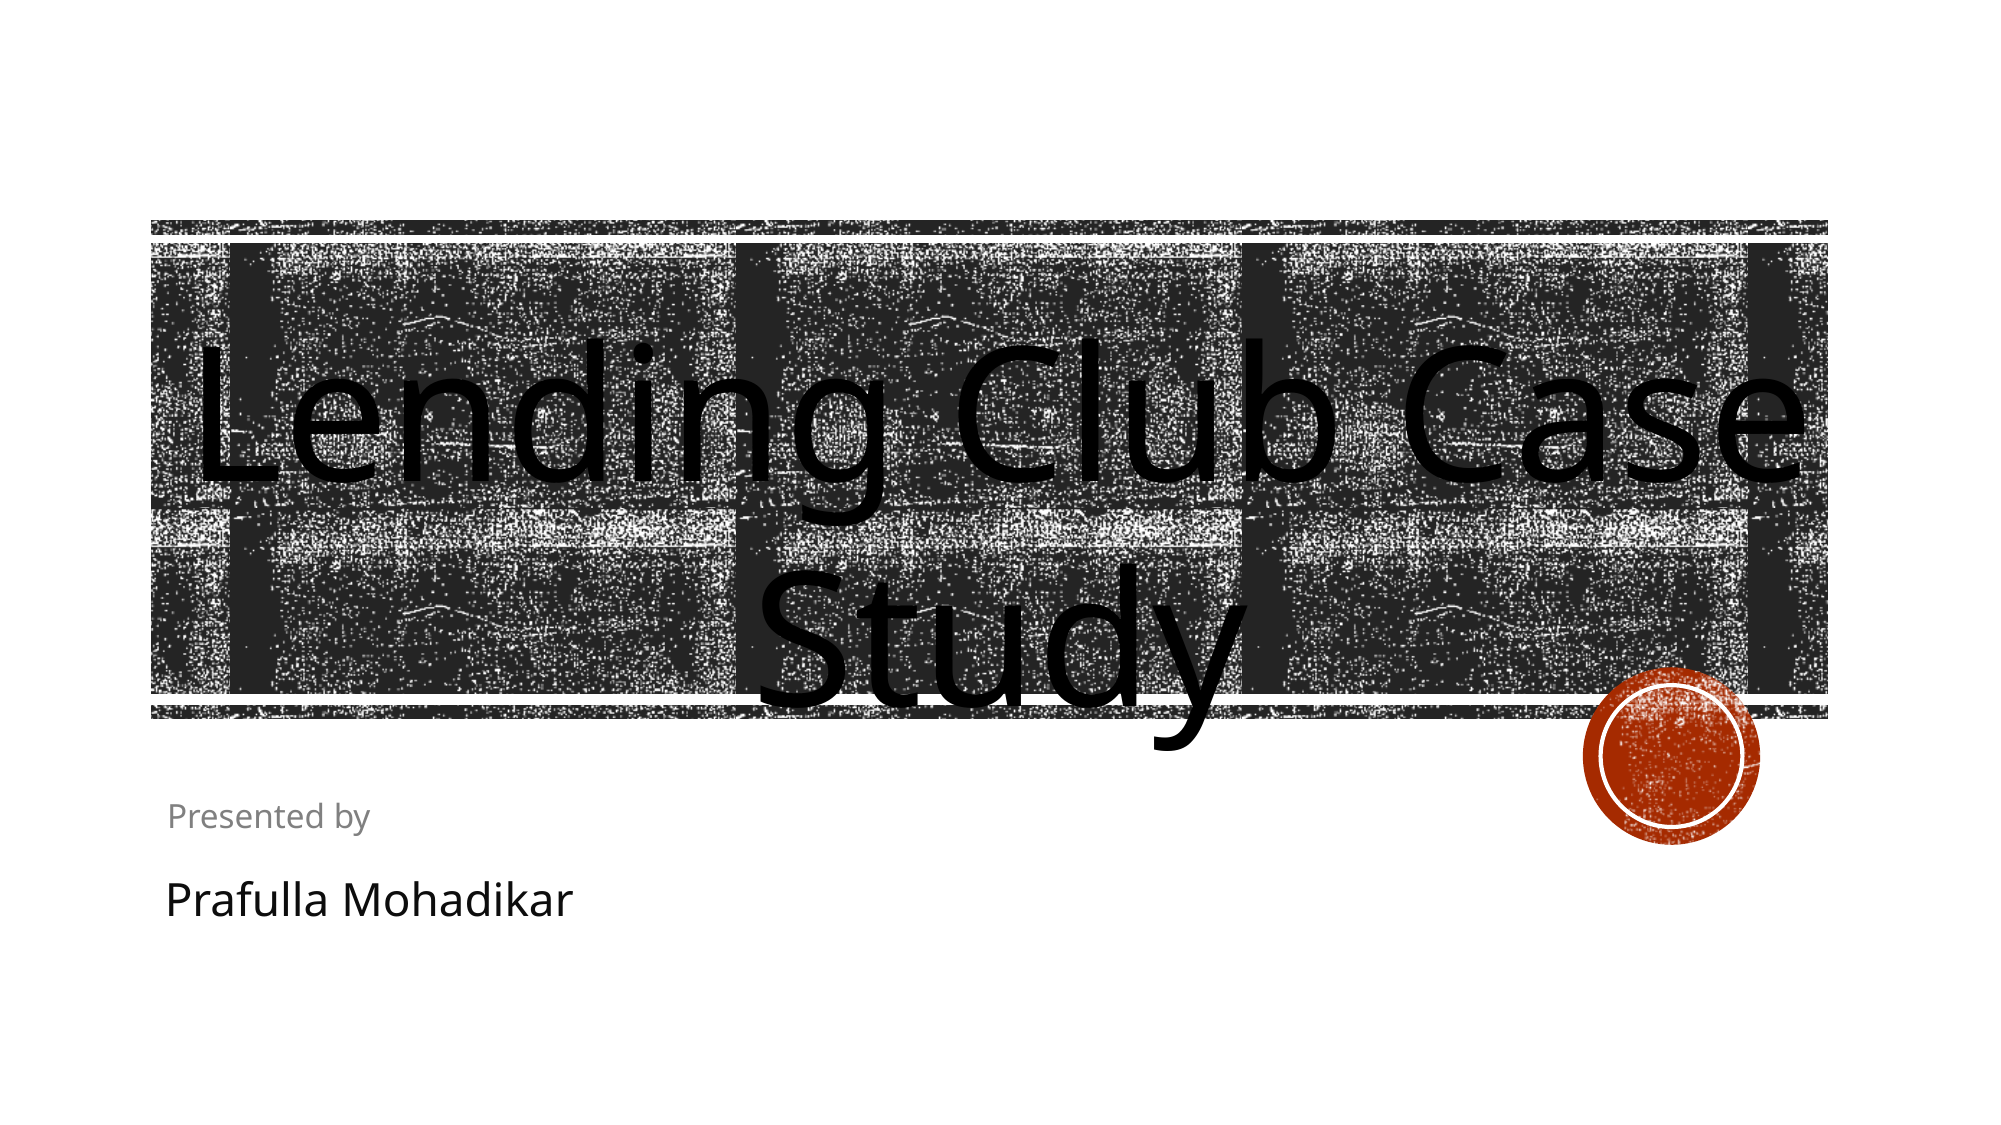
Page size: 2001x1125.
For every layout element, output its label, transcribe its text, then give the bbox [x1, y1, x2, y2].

text_box Lending Club Case Study [0, 286, 2000, 751]
text_box Prafulla Mohadikar [150, 863, 796, 934]
text_box Presented by [152, 787, 798, 843]
